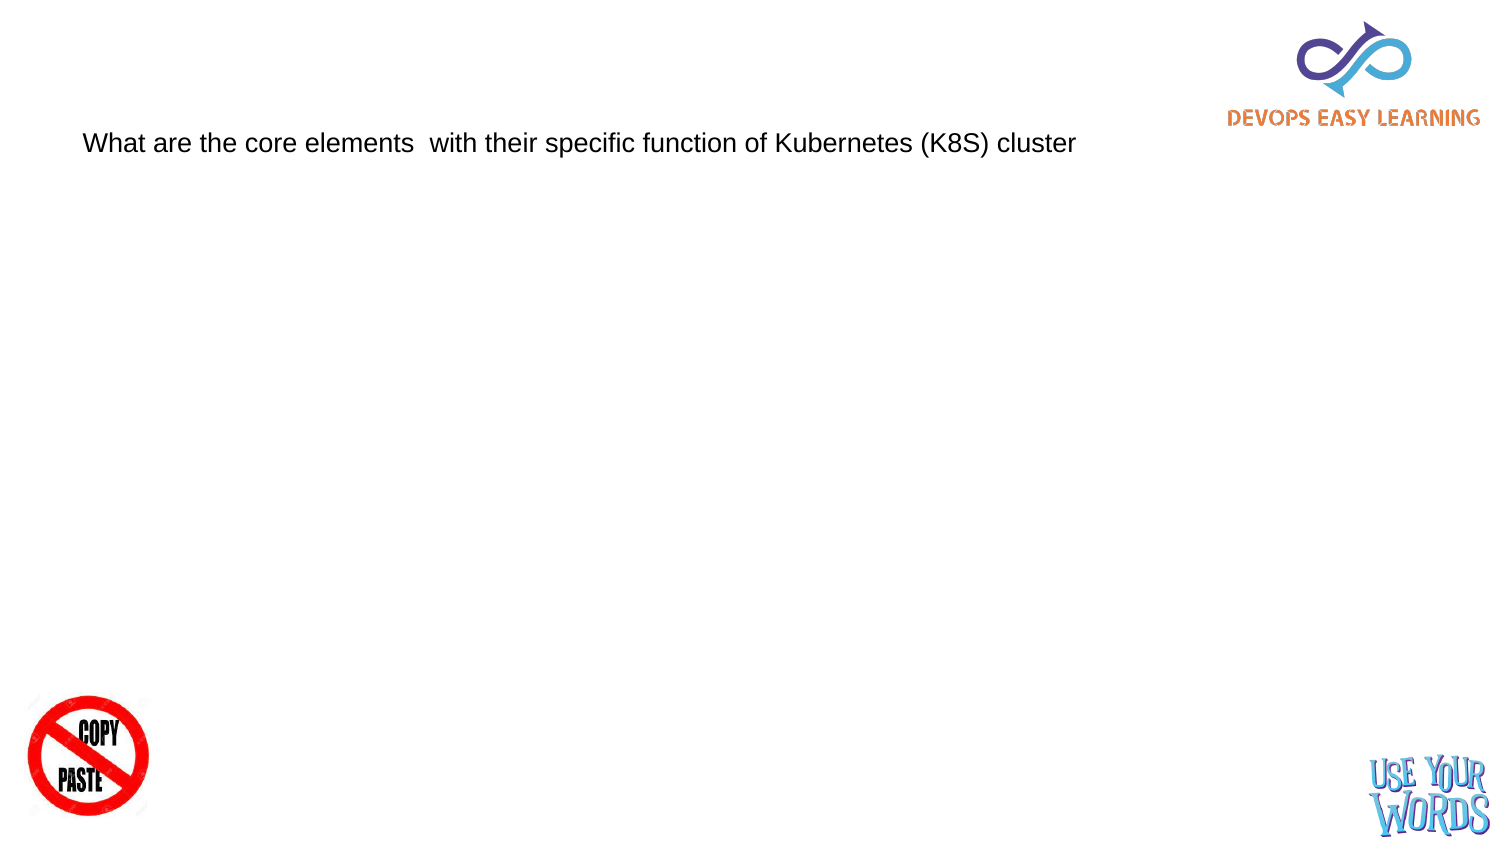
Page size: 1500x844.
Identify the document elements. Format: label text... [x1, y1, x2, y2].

picture [1216, 9, 1492, 148]
text_box What are the core elements with their specific function of Kubernetes (K8S) cluster [67, 21, 1413, 173]
picture [24, 692, 152, 819]
picture [1358, 747, 1500, 844]
